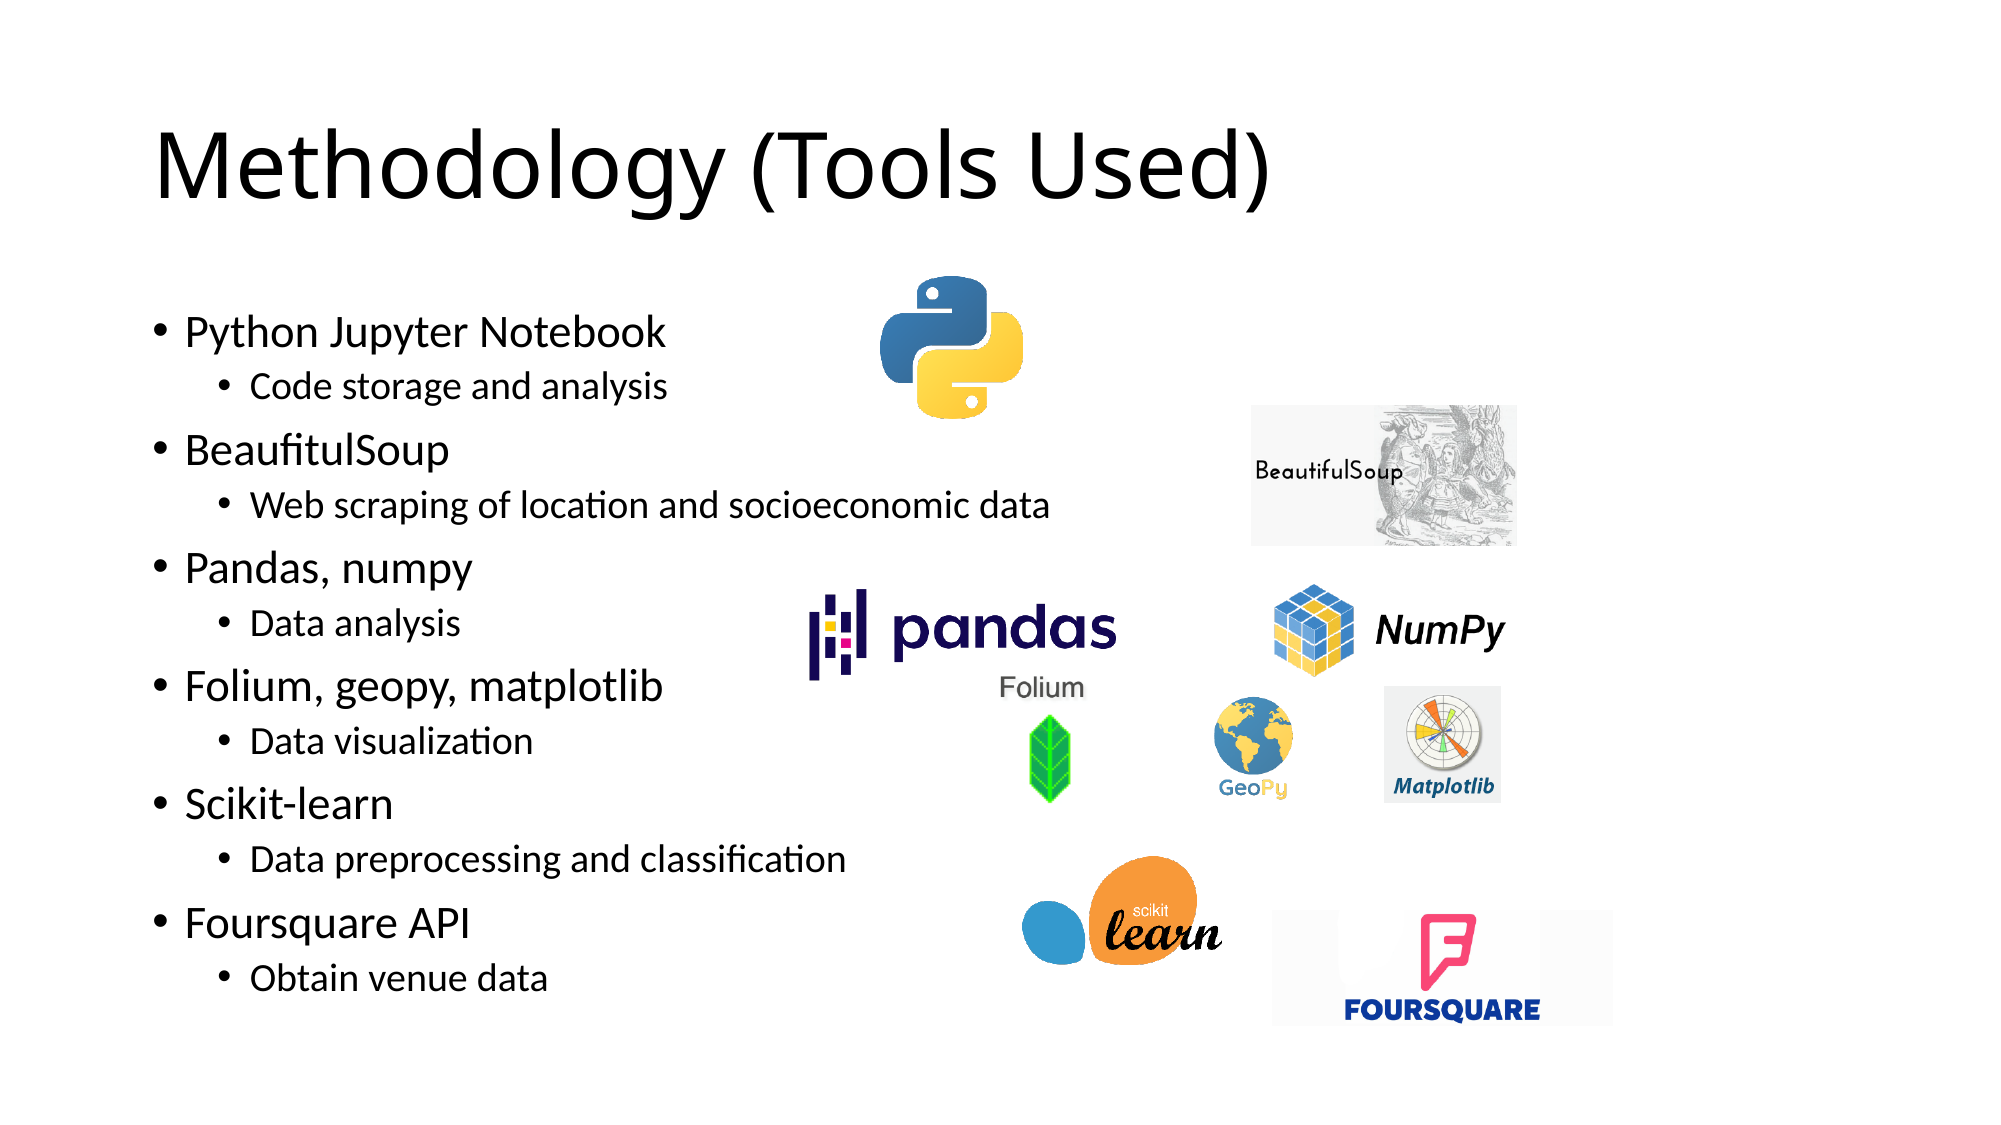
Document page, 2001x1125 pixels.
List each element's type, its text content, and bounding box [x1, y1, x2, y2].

picture [1022, 856, 1222, 965]
picture [880, 276, 1023, 419]
picture [1251, 405, 1517, 546]
picture [794, 566, 1131, 816]
list Python Jupyter Notebook Code storage and analysis BeaufitulSoup Web scraping of location and socioeconomic data Pandas, numpy Data analysis Folium, geopy, matplotlib Data visualization Scikit-learn Data preprocessing and classification Foursquare API Obtain venue data [137, 299, 1863, 1014]
title Methodology (Tools Used) [137, 59, 1863, 278]
picture [1197, 566, 1576, 803]
picture [1272, 910, 1613, 1026]
